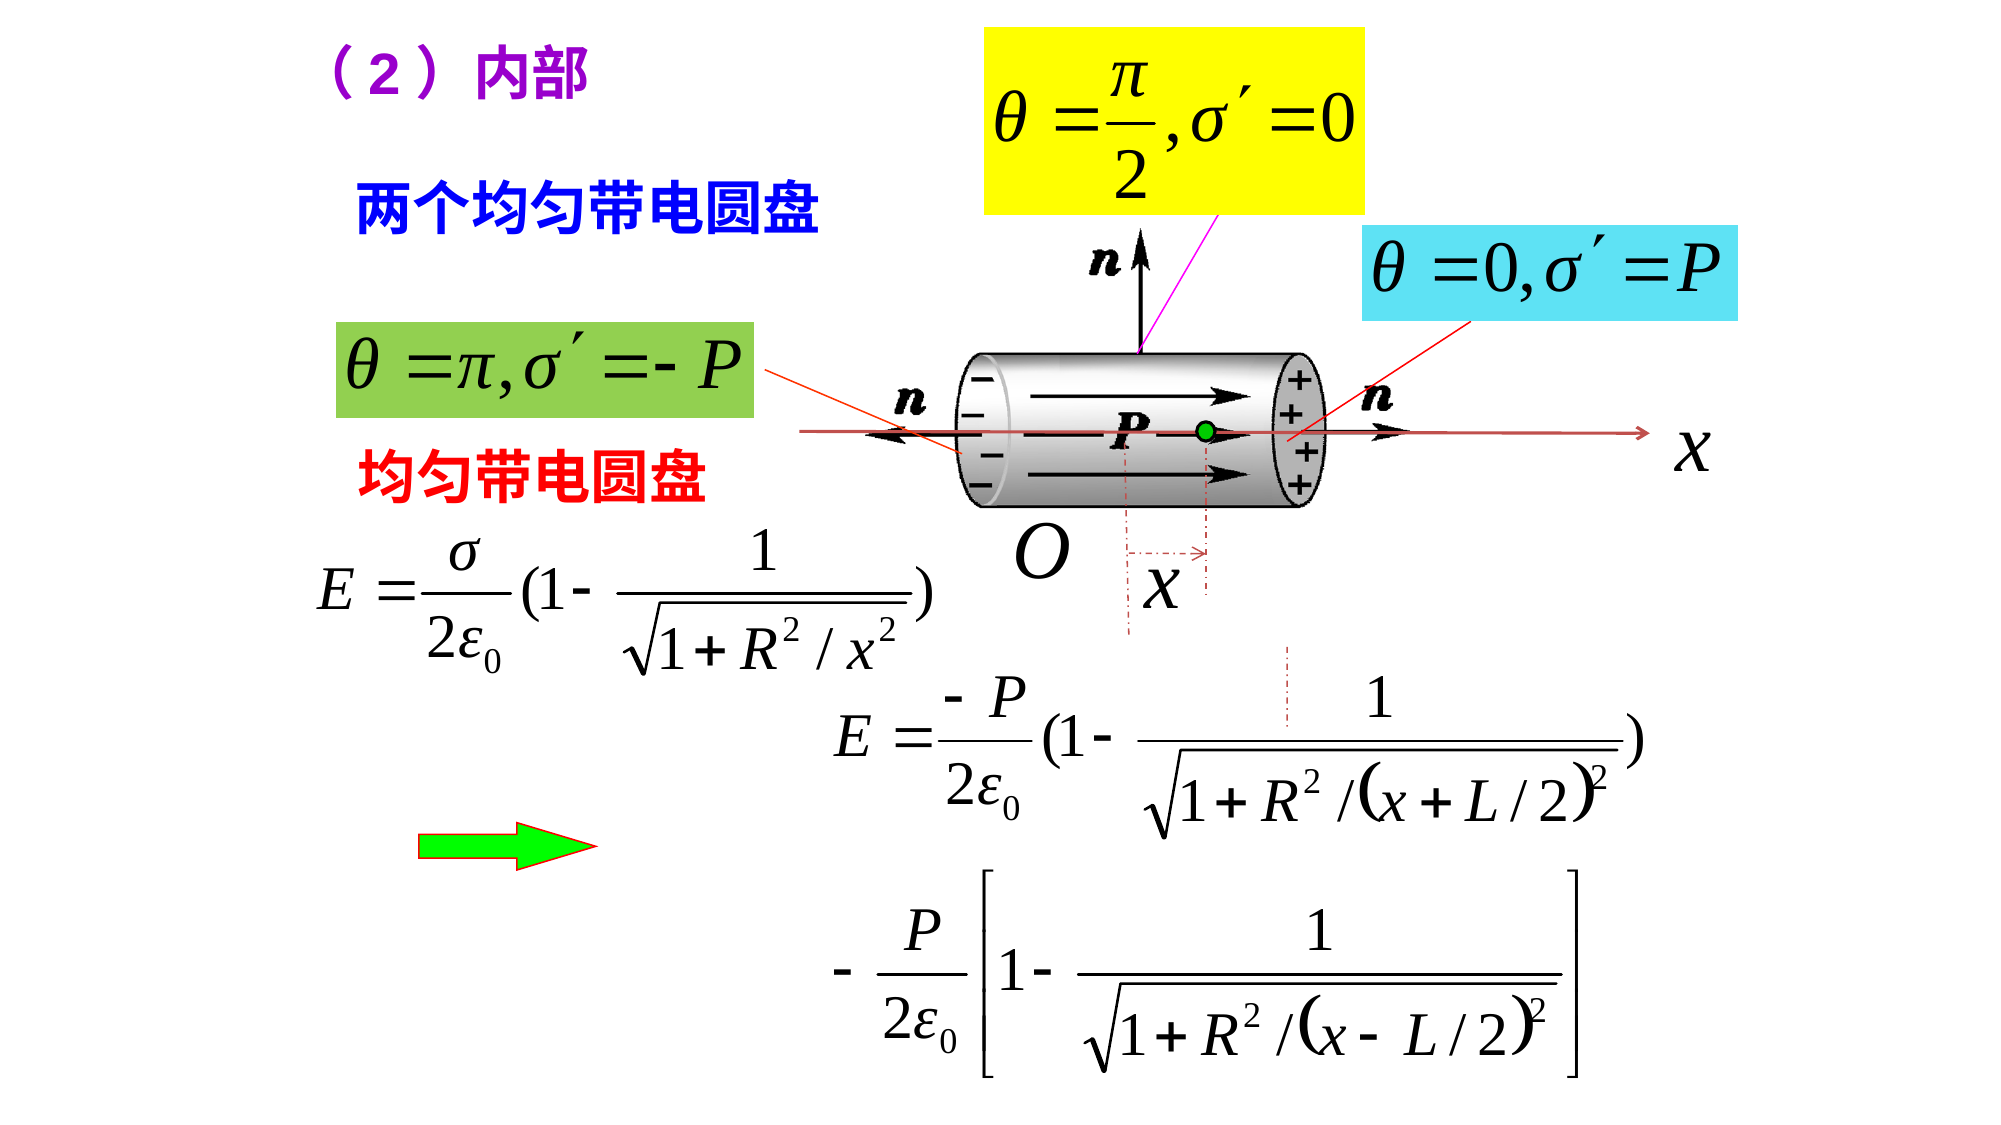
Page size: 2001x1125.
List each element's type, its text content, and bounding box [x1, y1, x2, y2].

text_box 两个均匀带电圆盘 [339, 163, 836, 249]
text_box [822, 656, 1656, 1092]
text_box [1659, 415, 1728, 493]
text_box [1361, 224, 1738, 322]
text_box [418, 822, 596, 871]
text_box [1002, 502, 1085, 601]
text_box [335, 321, 755, 419]
text_box （2）内部 [281, 28, 605, 114]
text_box 均匀带电圆盘 [343, 432, 723, 509]
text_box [983, 26, 1366, 215]
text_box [1128, 552, 1197, 630]
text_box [305, 510, 948, 687]
picture [761, 228, 1450, 534]
text_box [1191, 546, 1206, 557]
